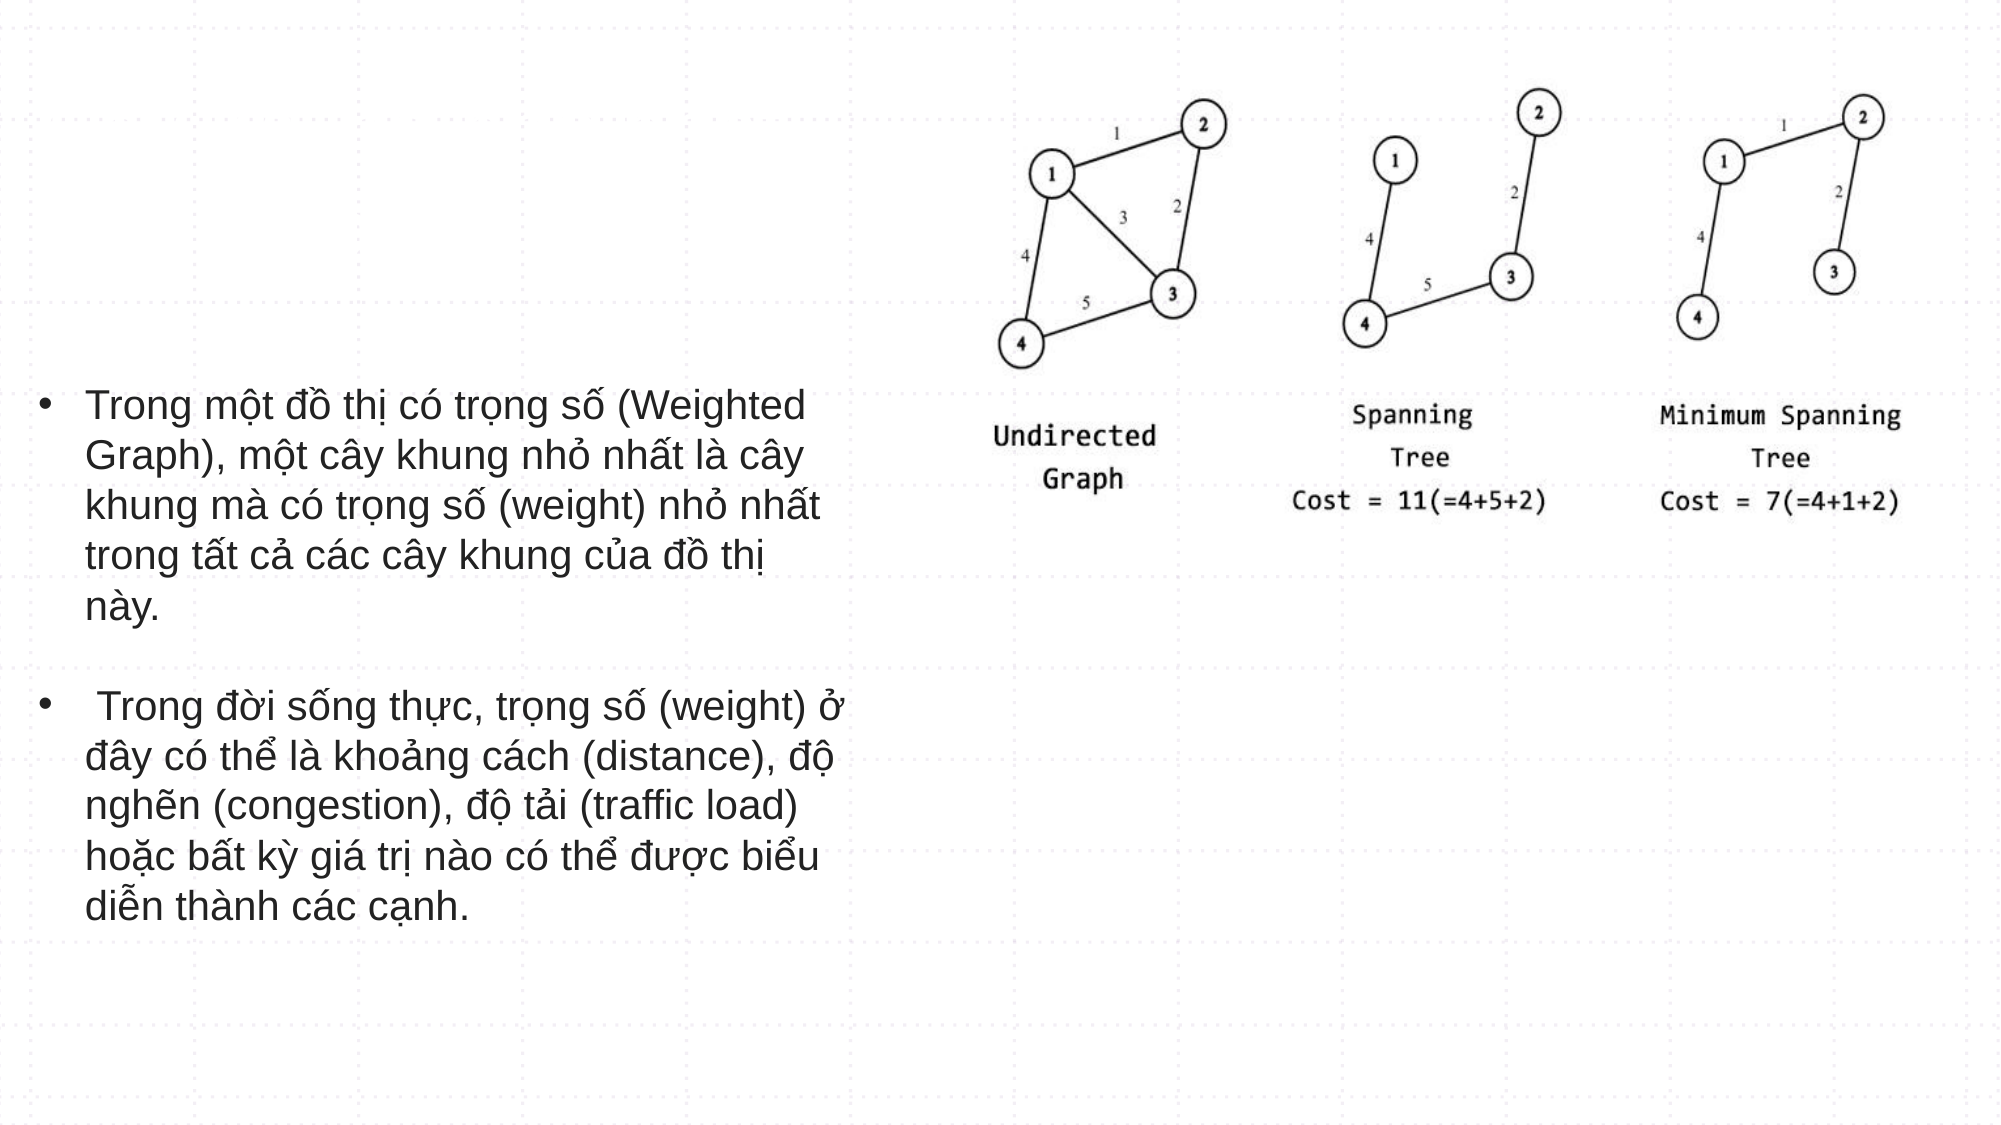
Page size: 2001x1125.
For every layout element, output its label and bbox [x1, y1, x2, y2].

text_box [0, 0, 2000, 1125]
